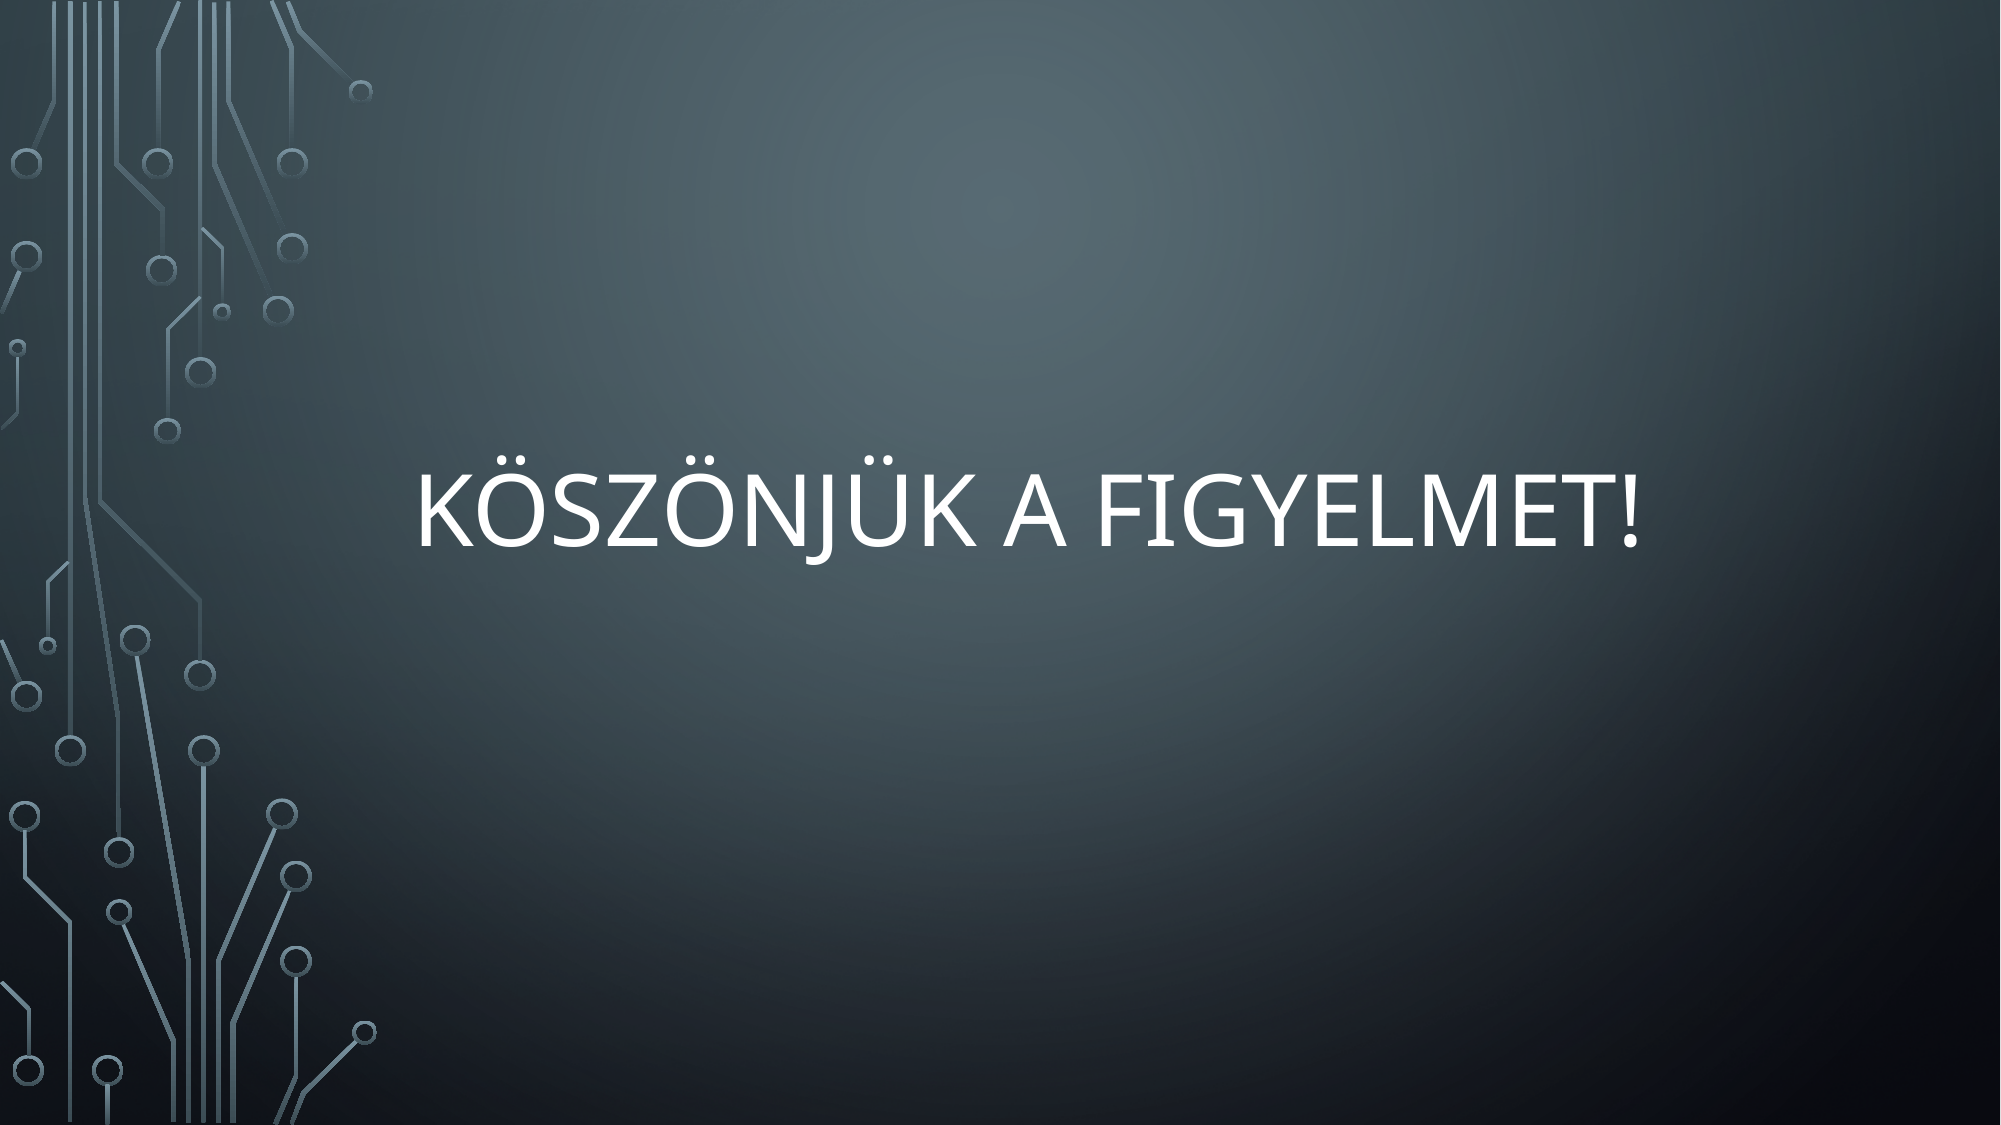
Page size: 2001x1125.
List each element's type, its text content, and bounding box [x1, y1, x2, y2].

title Köszönjük a figyelmet! [307, 184, 1750, 576]
